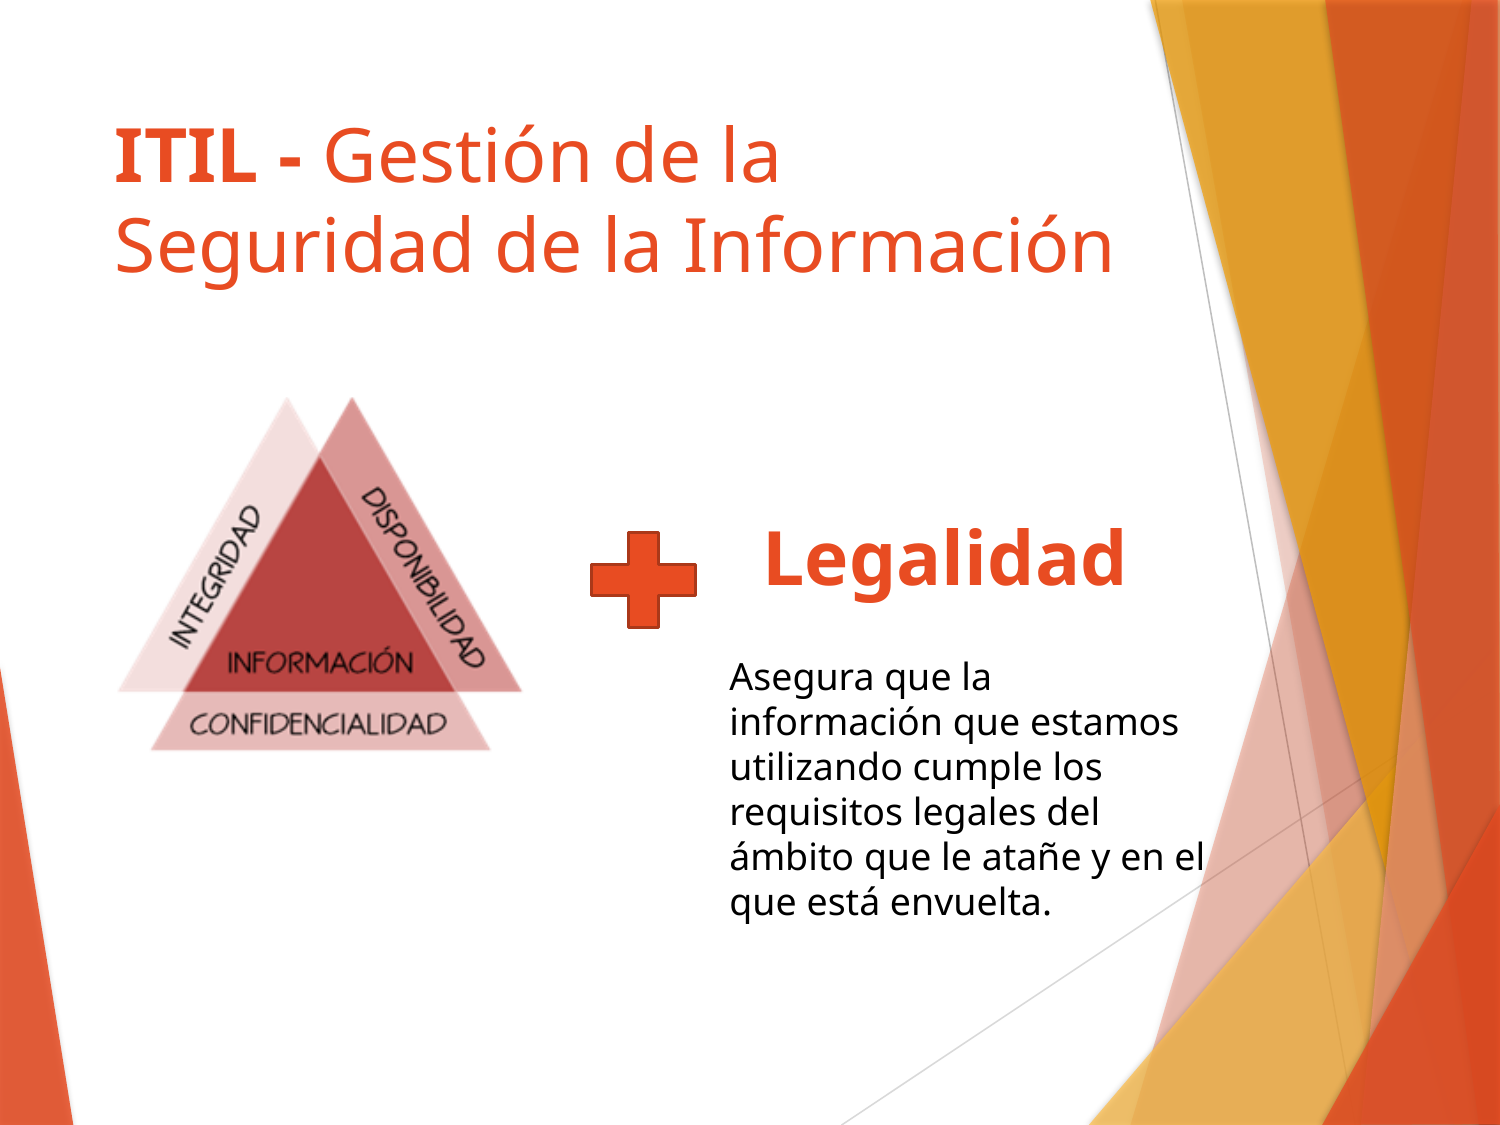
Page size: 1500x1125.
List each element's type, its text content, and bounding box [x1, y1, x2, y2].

picture [87, 396, 557, 785]
text_box Legalidad [747, 503, 1143, 609]
text_box Asegura que la información que estamos utilizando cumple los requisitos legales del ámbito que le atañe y en el que está envuelta. [714, 645, 1227, 930]
title ITIL - Gestión de la Seguridad de la Información [99, 99, 1142, 317]
text_box [590, 531, 697, 629]
